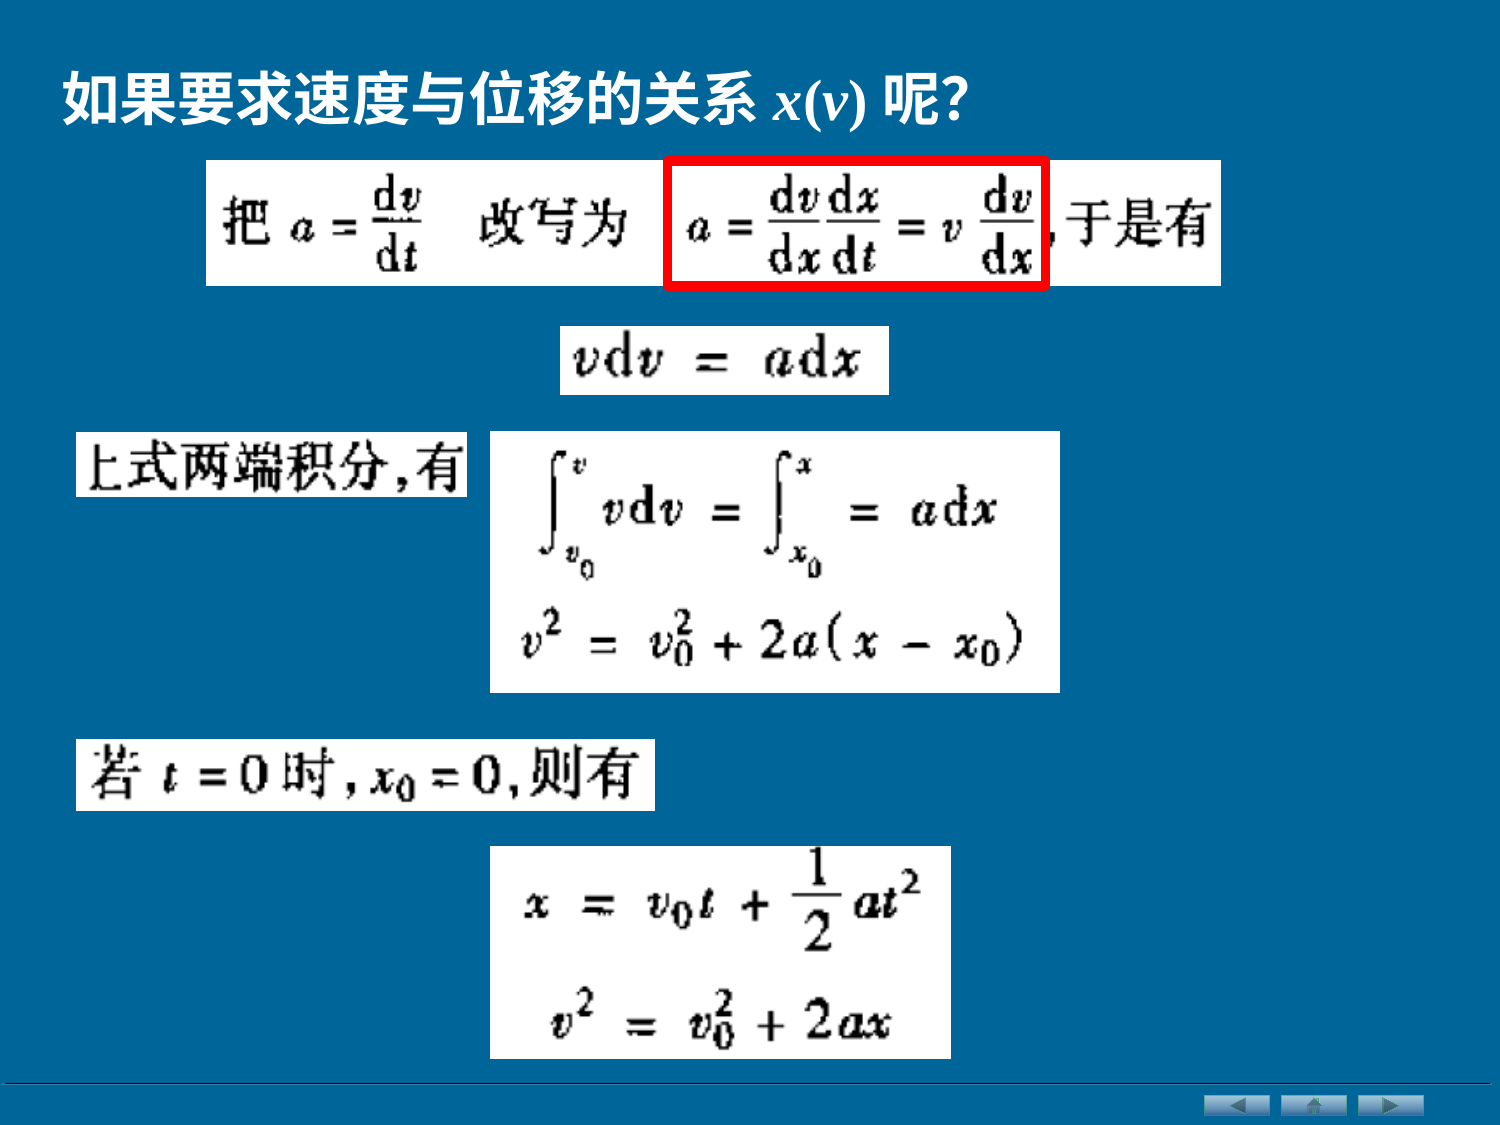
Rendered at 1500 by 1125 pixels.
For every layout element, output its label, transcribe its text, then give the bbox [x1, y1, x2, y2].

picture [207, 157, 1220, 290]
picture [77, 433, 466, 496]
picture [491, 432, 1059, 692]
picture [77, 740, 654, 810]
text_box 如果要求速度与位移的关系x(v)呢？ [46, 54, 1014, 140]
picture [561, 327, 888, 394]
picture [491, 847, 950, 1058]
